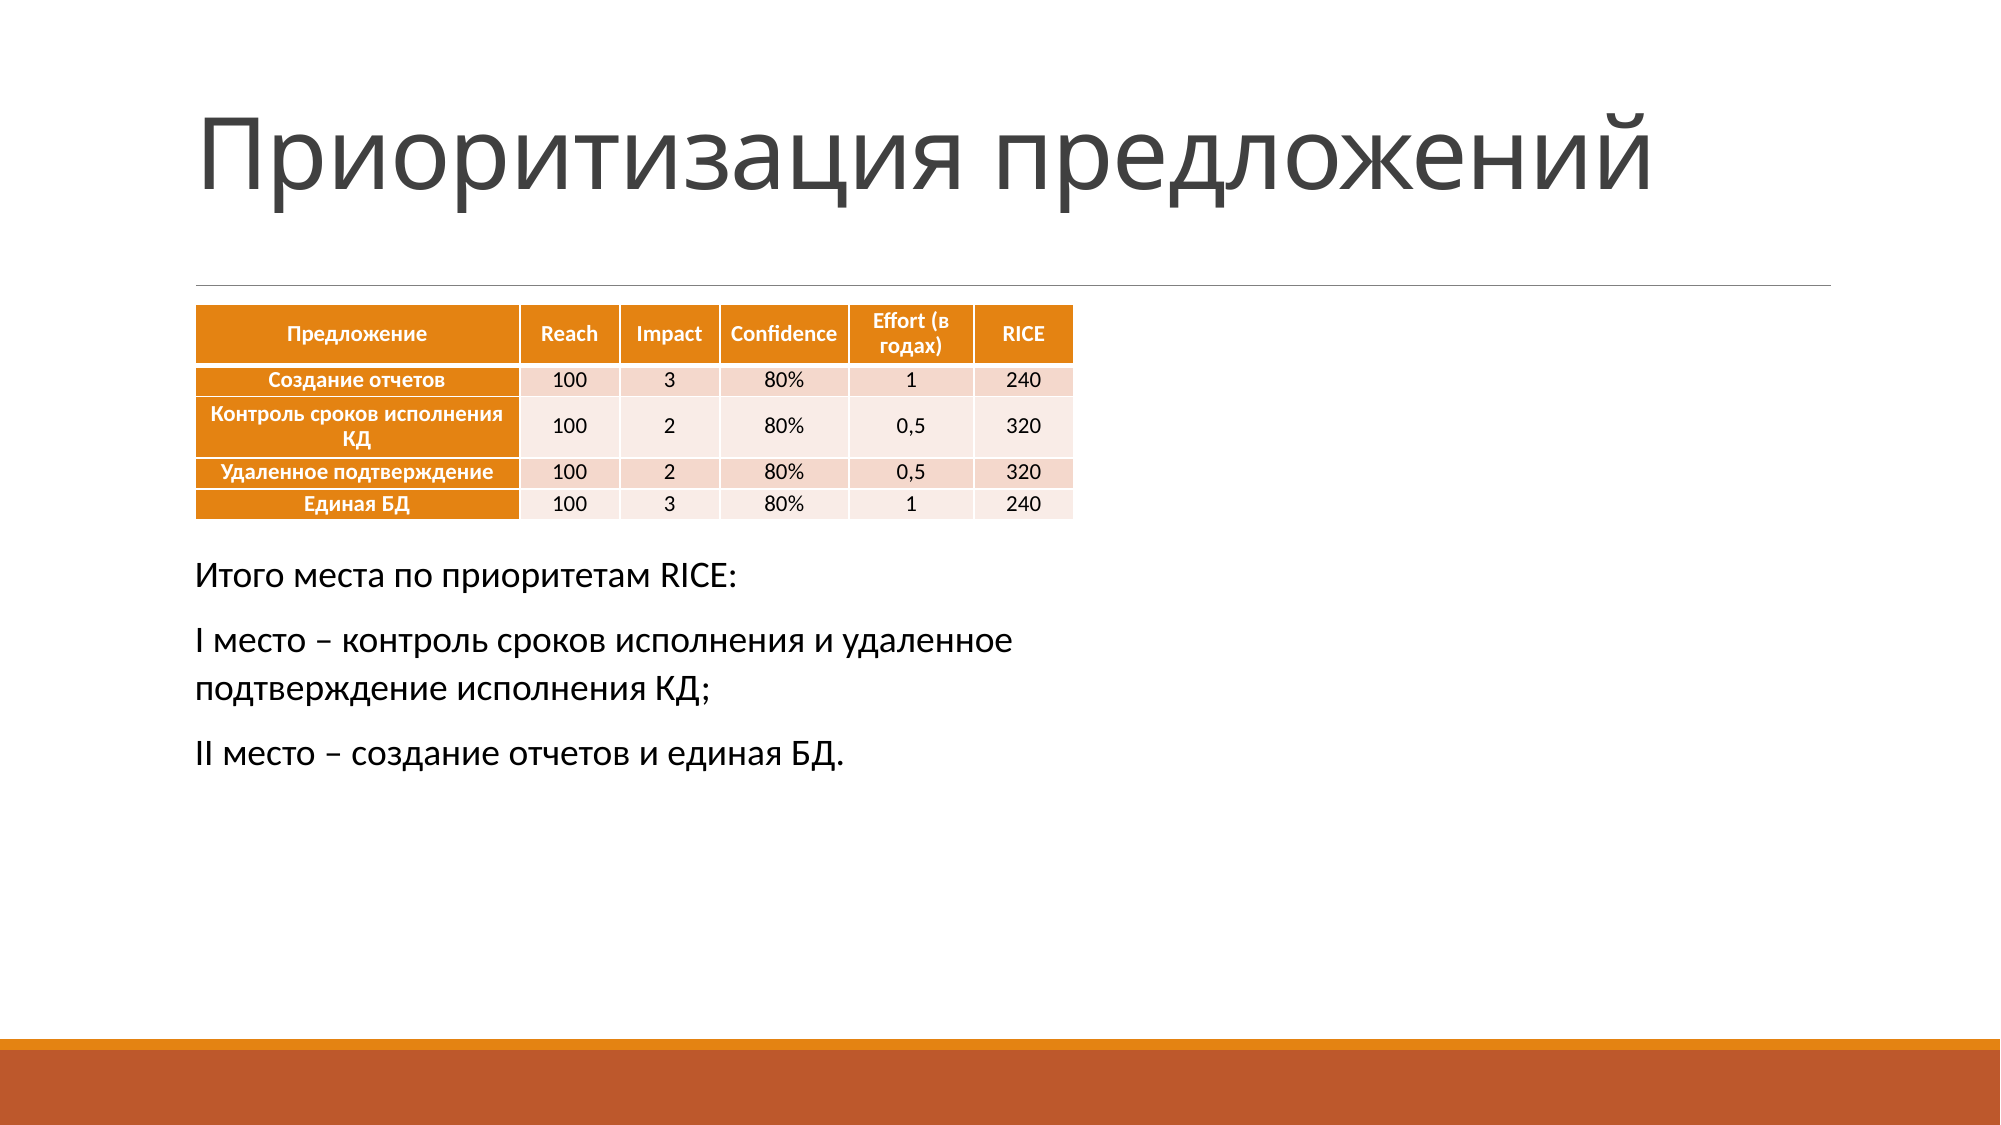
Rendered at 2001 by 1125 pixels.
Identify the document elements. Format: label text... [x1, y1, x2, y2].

table_cell 100 [521, 368, 619, 396]
table_cell Контроль сроков исполнения КД [196, 397, 519, 457]
table_header Impact [621, 305, 719, 363]
table_cell 80% [721, 490, 848, 519]
table_cell 100 [521, 397, 619, 457]
table_cell 320 [975, 459, 1073, 488]
table_cell 80% [721, 368, 848, 396]
table_cell 2 [621, 397, 719, 457]
table_cell 240 [975, 368, 1073, 396]
table_header Reach [521, 305, 619, 363]
title Приоритизация предложений [180, 47, 1830, 285]
table_cell 100 [521, 459, 619, 488]
table_cell 80% [721, 459, 848, 488]
table_cell 1 [850, 368, 973, 396]
text_box Итого места по приоритетам RICE: I место – контроль сроков исполнения и удаленное подтверждение исполнения КД; II место – создание отчетов и единая БД. [180, 539, 1180, 780]
table_cell Удаленное подтверждение [196, 459, 519, 488]
table_cell 0,5 [850, 459, 973, 488]
table_header Предложение [196, 305, 519, 363]
table_cell 80% [721, 397, 848, 457]
table_cell 240 [975, 490, 1073, 519]
table_cell Единая БД [196, 490, 519, 519]
table_header RICE [975, 305, 1073, 363]
table_cell 2 [621, 459, 719, 488]
table_cell 0,5 [850, 397, 973, 457]
table_header Effort (в годах) [850, 305, 973, 363]
table_cell 3 [621, 368, 719, 396]
table_cell 100 [521, 490, 619, 519]
table_cell 320 [975, 397, 1073, 457]
table_cell 3 [621, 490, 719, 519]
table_cell 1 [850, 490, 973, 519]
table_header Confidence [721, 305, 848, 363]
table_cell Создание отчетов [196, 368, 519, 396]
